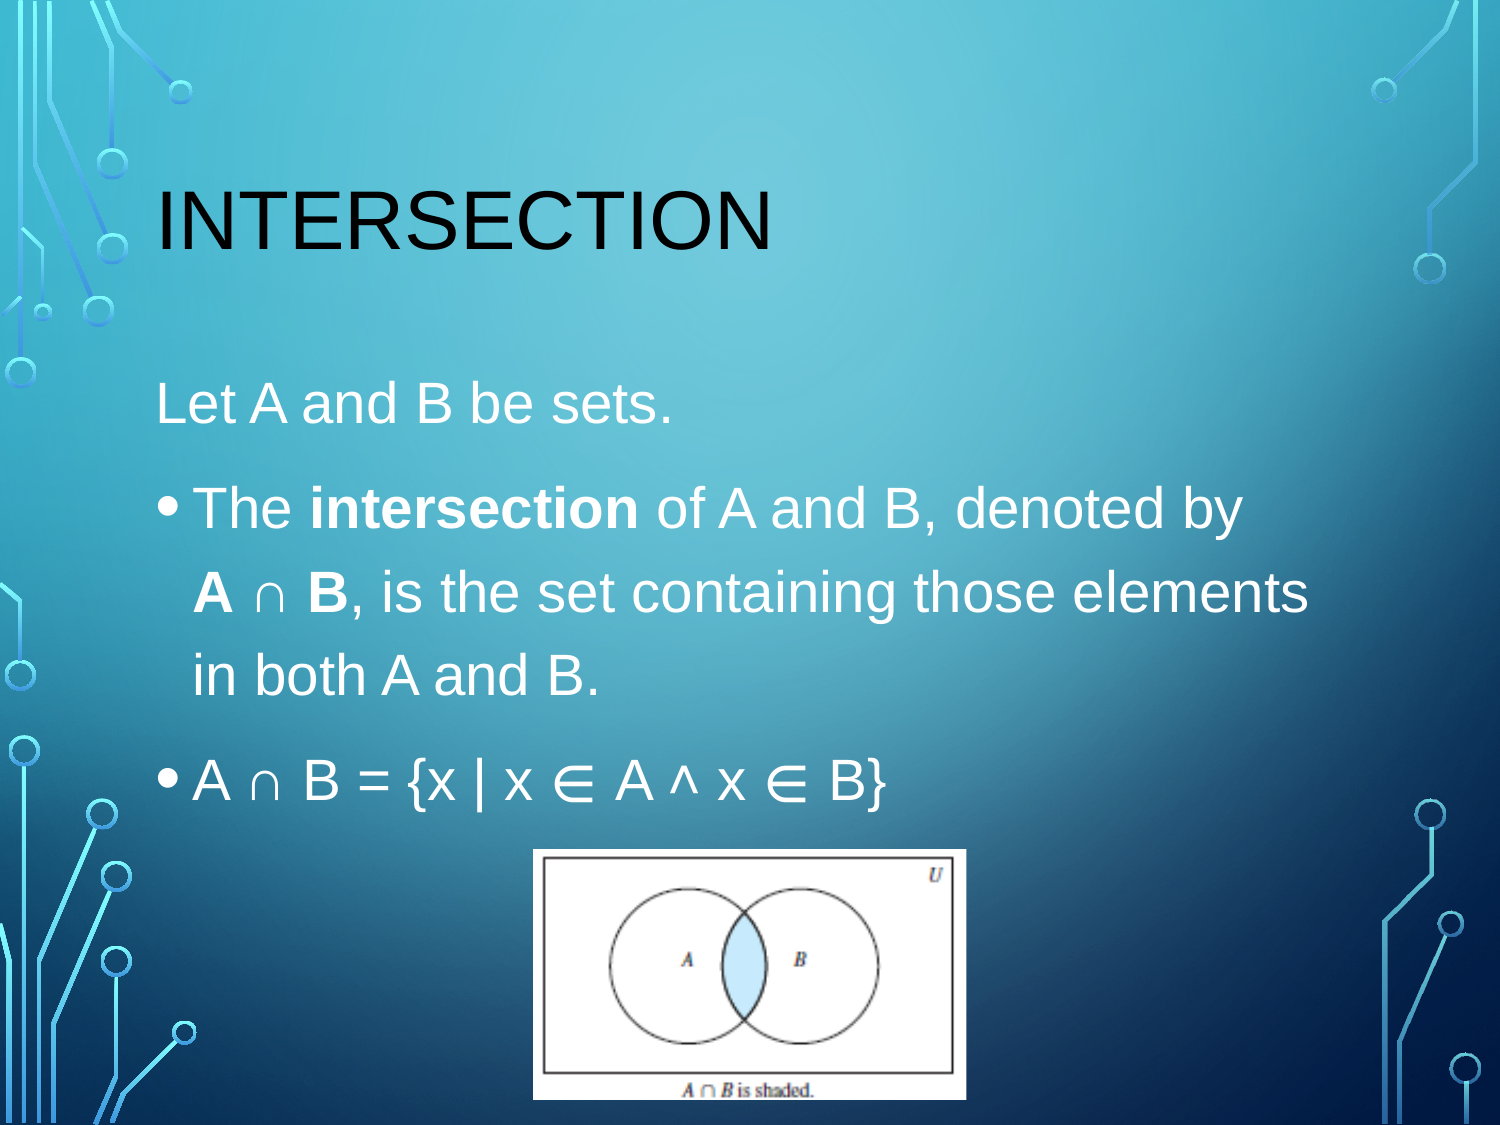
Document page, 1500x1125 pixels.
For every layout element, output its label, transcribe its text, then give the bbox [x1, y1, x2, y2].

list Let A and B be sets. The intersection of A and B, denoted by A ∩ B, is the set containing those elements in both A and B. A ∩ B = {x | x ∈ A ˄ x ∈ B} [140, 343, 1360, 1100]
picture [532, 849, 967, 1101]
title Intersection [140, 101, 1360, 343]
